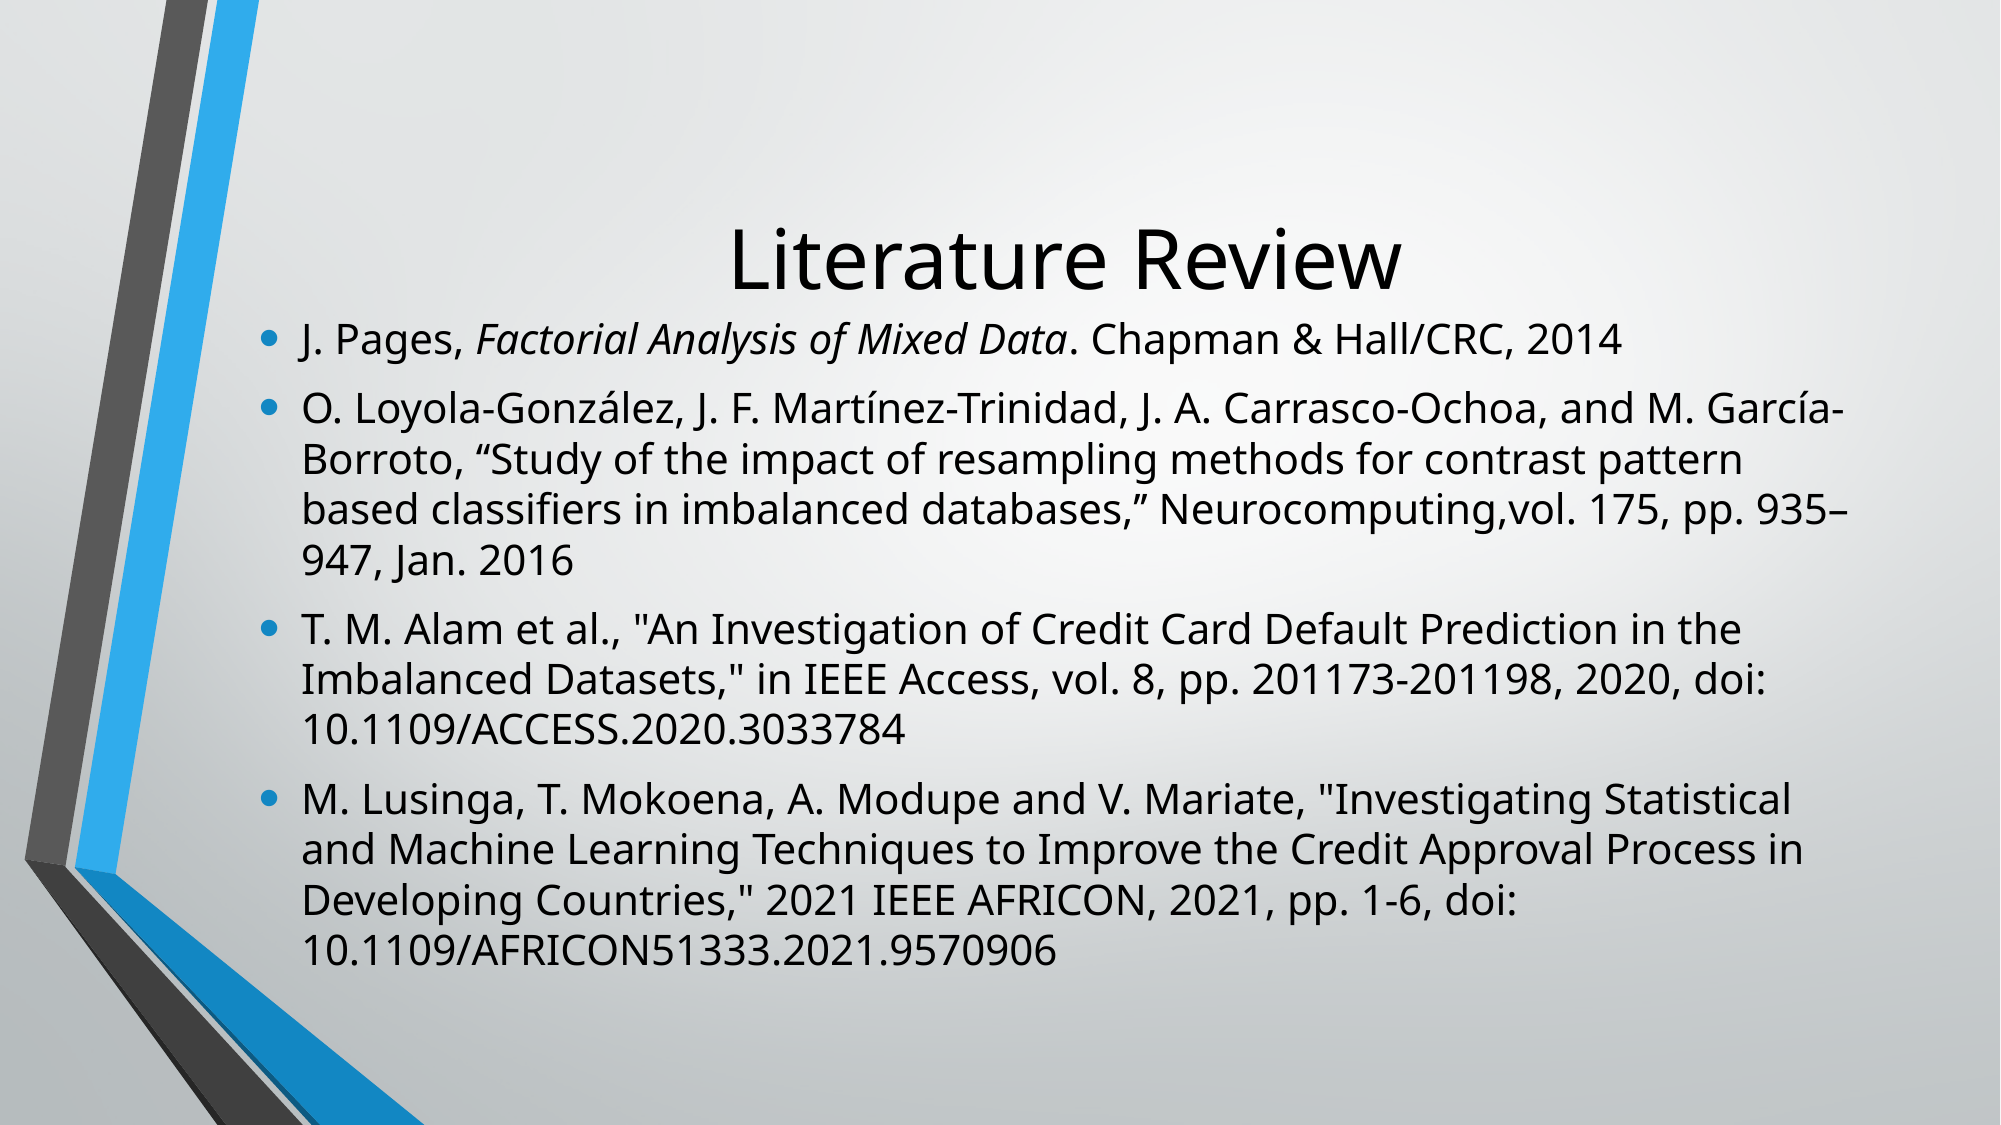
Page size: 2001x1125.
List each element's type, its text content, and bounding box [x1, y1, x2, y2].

title Literature Review [243, 112, 1887, 305]
list J. Pages, Factorial Analysis of Mixed Data. Chapman & Hall/CRC, 2014 O. Loyola-González, J. F. Martínez-Trinidad, J. A. Carrasco-Ochoa, and M. García-Borroto, ‘‘Study of the impact of resampling methods for contrast pattern based classifiers in imbalanced databases,’’ Neurocomputing,vol. 175, pp. 935–947, Jan. 2016 T. M. Alam et al., "An Investigation of Credit Card Default Prediction in the Imbalanced Datasets," in IEEE Access, vol. 8, pp. 201173-201198, 2020, doi: 10.1109/ACCESS.2020.3033784 M. Lusinga, T. Mokoena, A. Modupe and V. Mariate, "Investigating Statistical and Machine Learning Techniques to Improve the Credit Approval Process in Developing Countries," 2021 IEEE AFRICON, 2021, pp. 1-6, doi: 10.1109/AFRICON51333.2021.9570906 [243, 305, 1887, 988]
